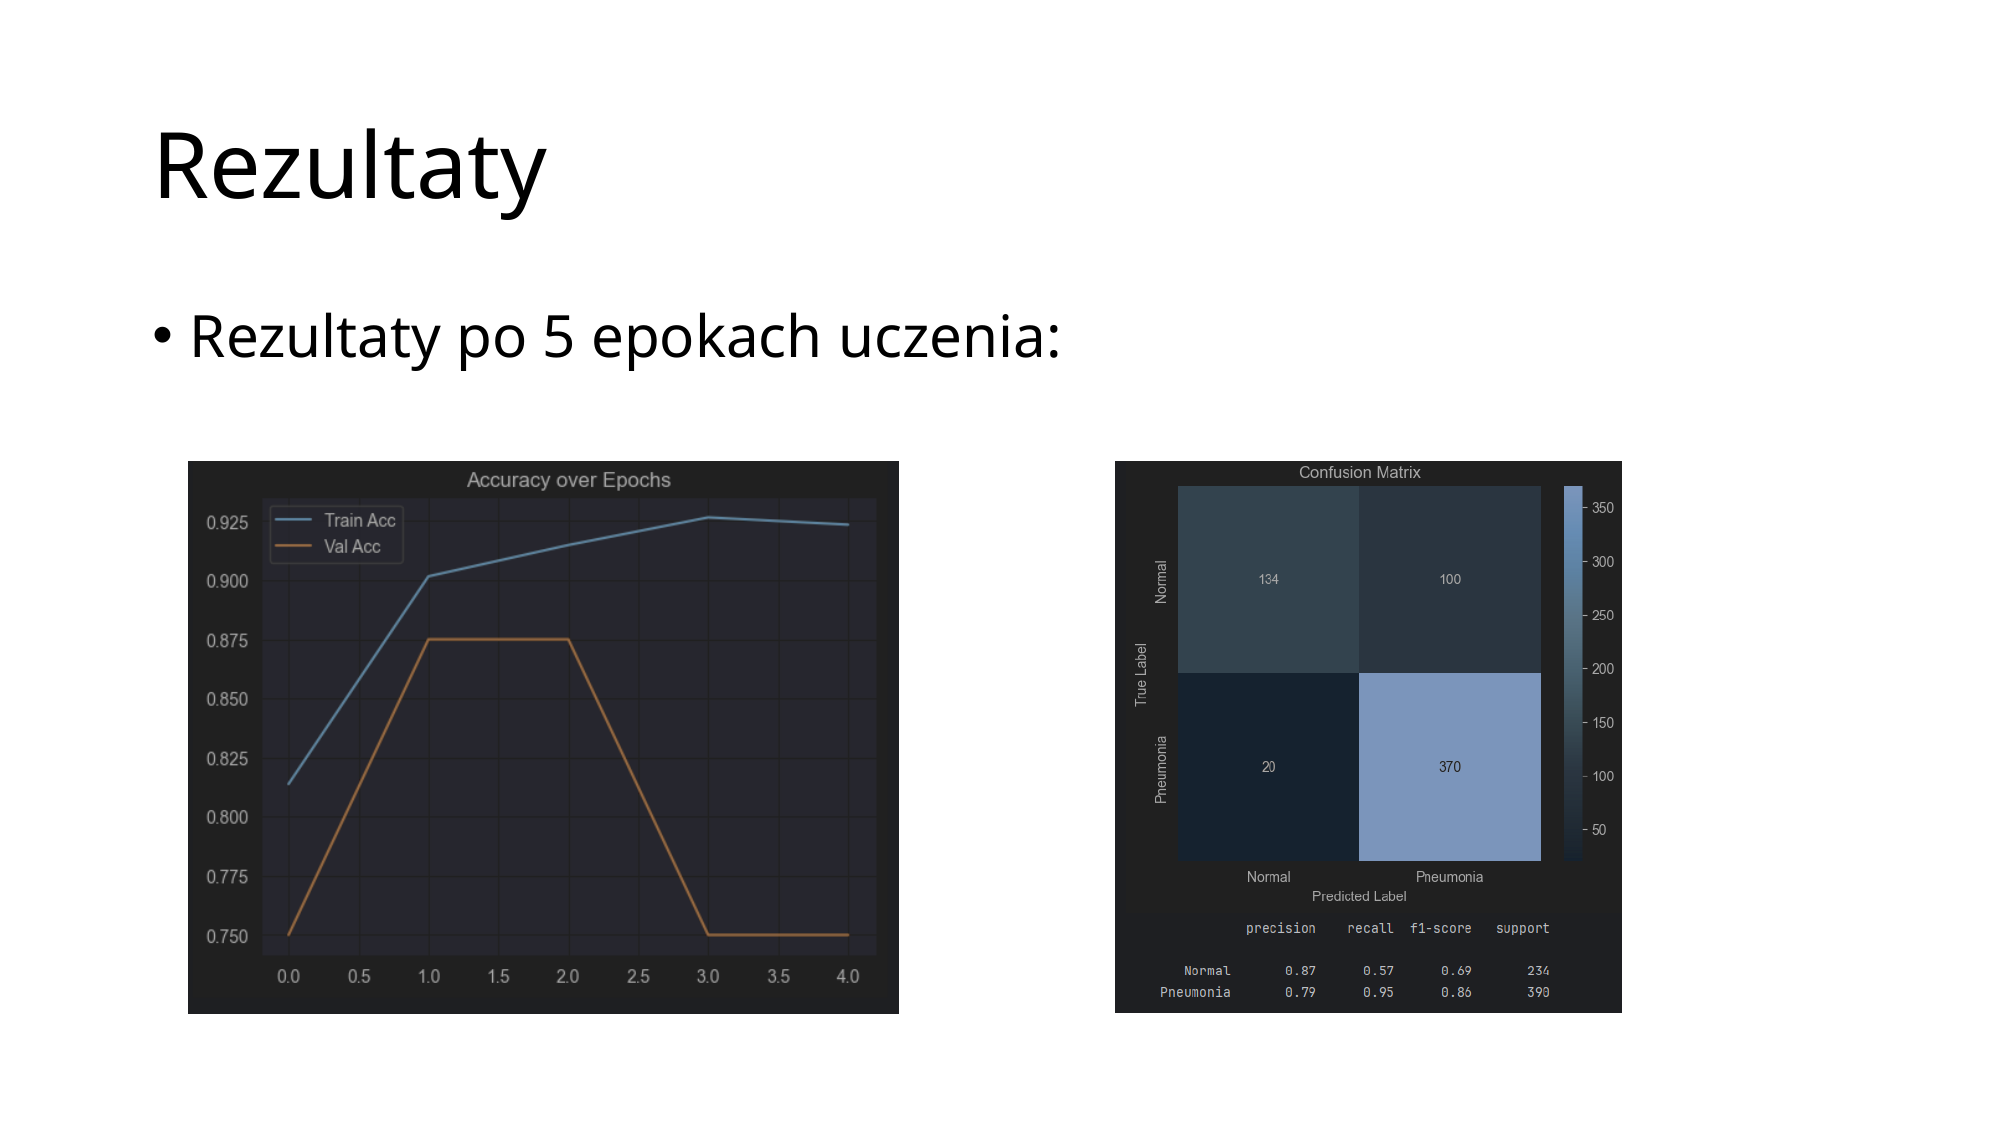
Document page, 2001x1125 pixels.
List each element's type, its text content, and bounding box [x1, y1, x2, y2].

list Rezultaty po 5 epokach uczenia: [137, 299, 1863, 1014]
picture [187, 460, 900, 1014]
title Rezultaty [137, 59, 1863, 278]
picture [1114, 460, 1623, 1014]
